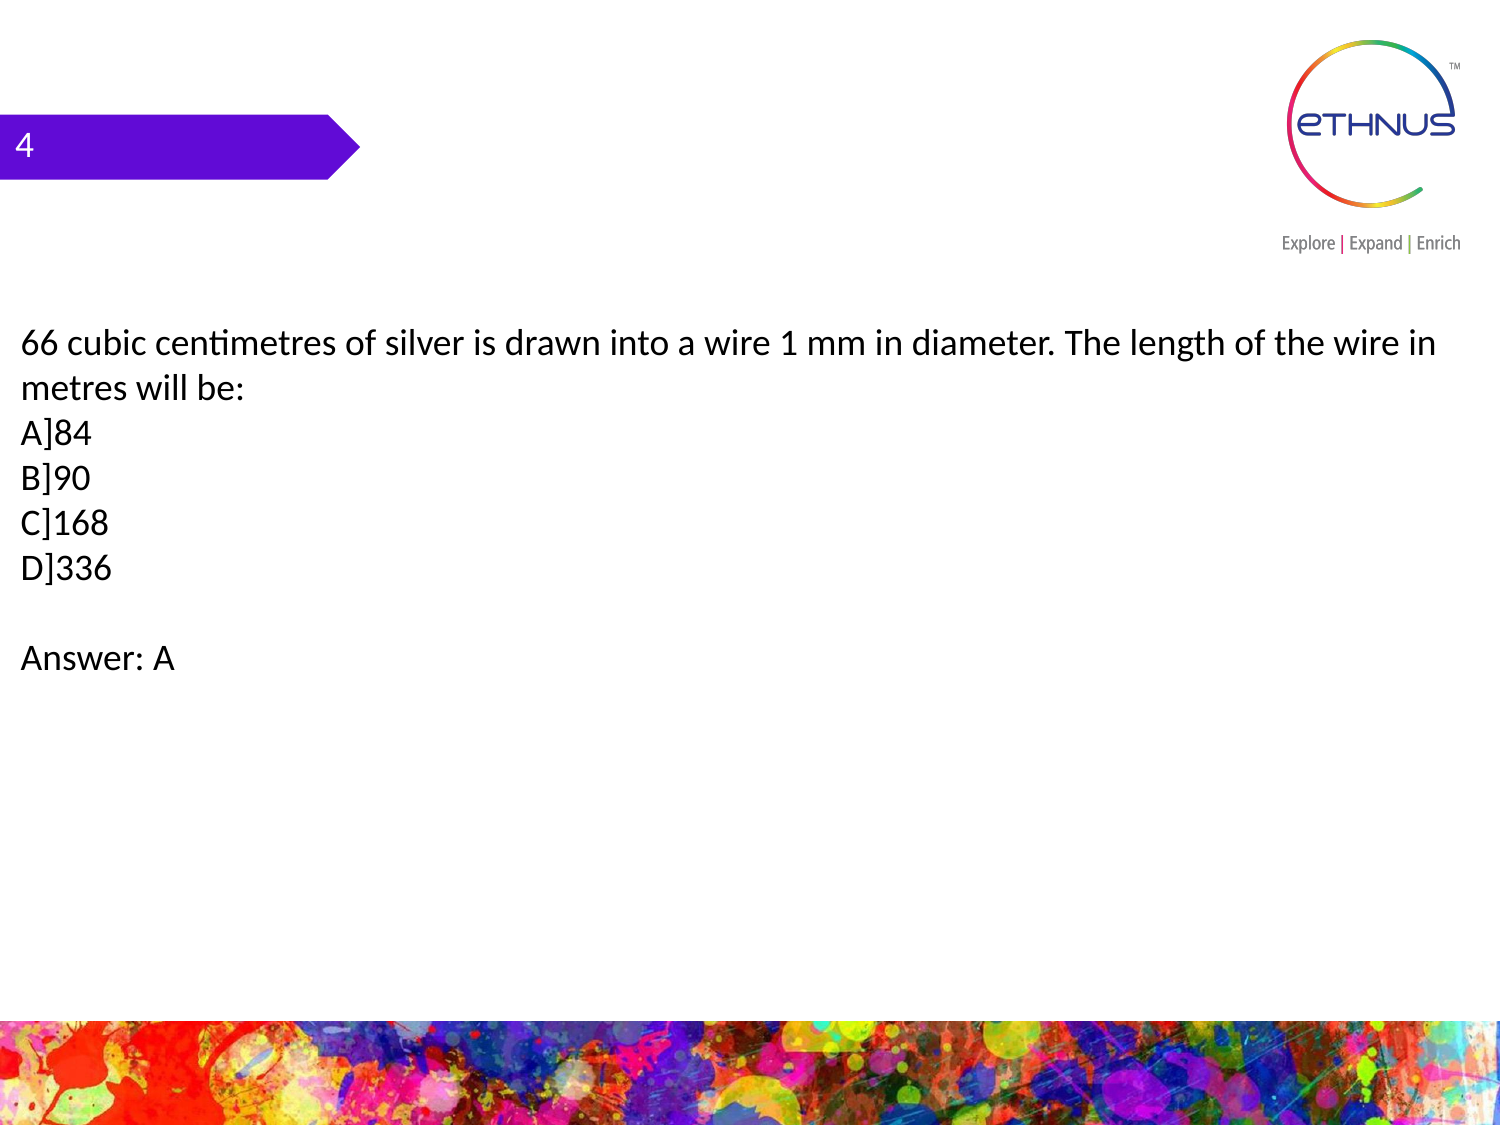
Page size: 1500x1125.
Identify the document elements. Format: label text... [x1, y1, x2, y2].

list 4 [0, 114, 324, 177]
picture [0, 1021, 1500, 1125]
list 66 cubic centimetres of silver is drawn into a wire 1 mm in diameter. The length of the wire in metres will be: A]84 B]90 C]168 D]336 Answer: A [0, 293, 1500, 729]
picture [1283, 40, 1460, 254]
